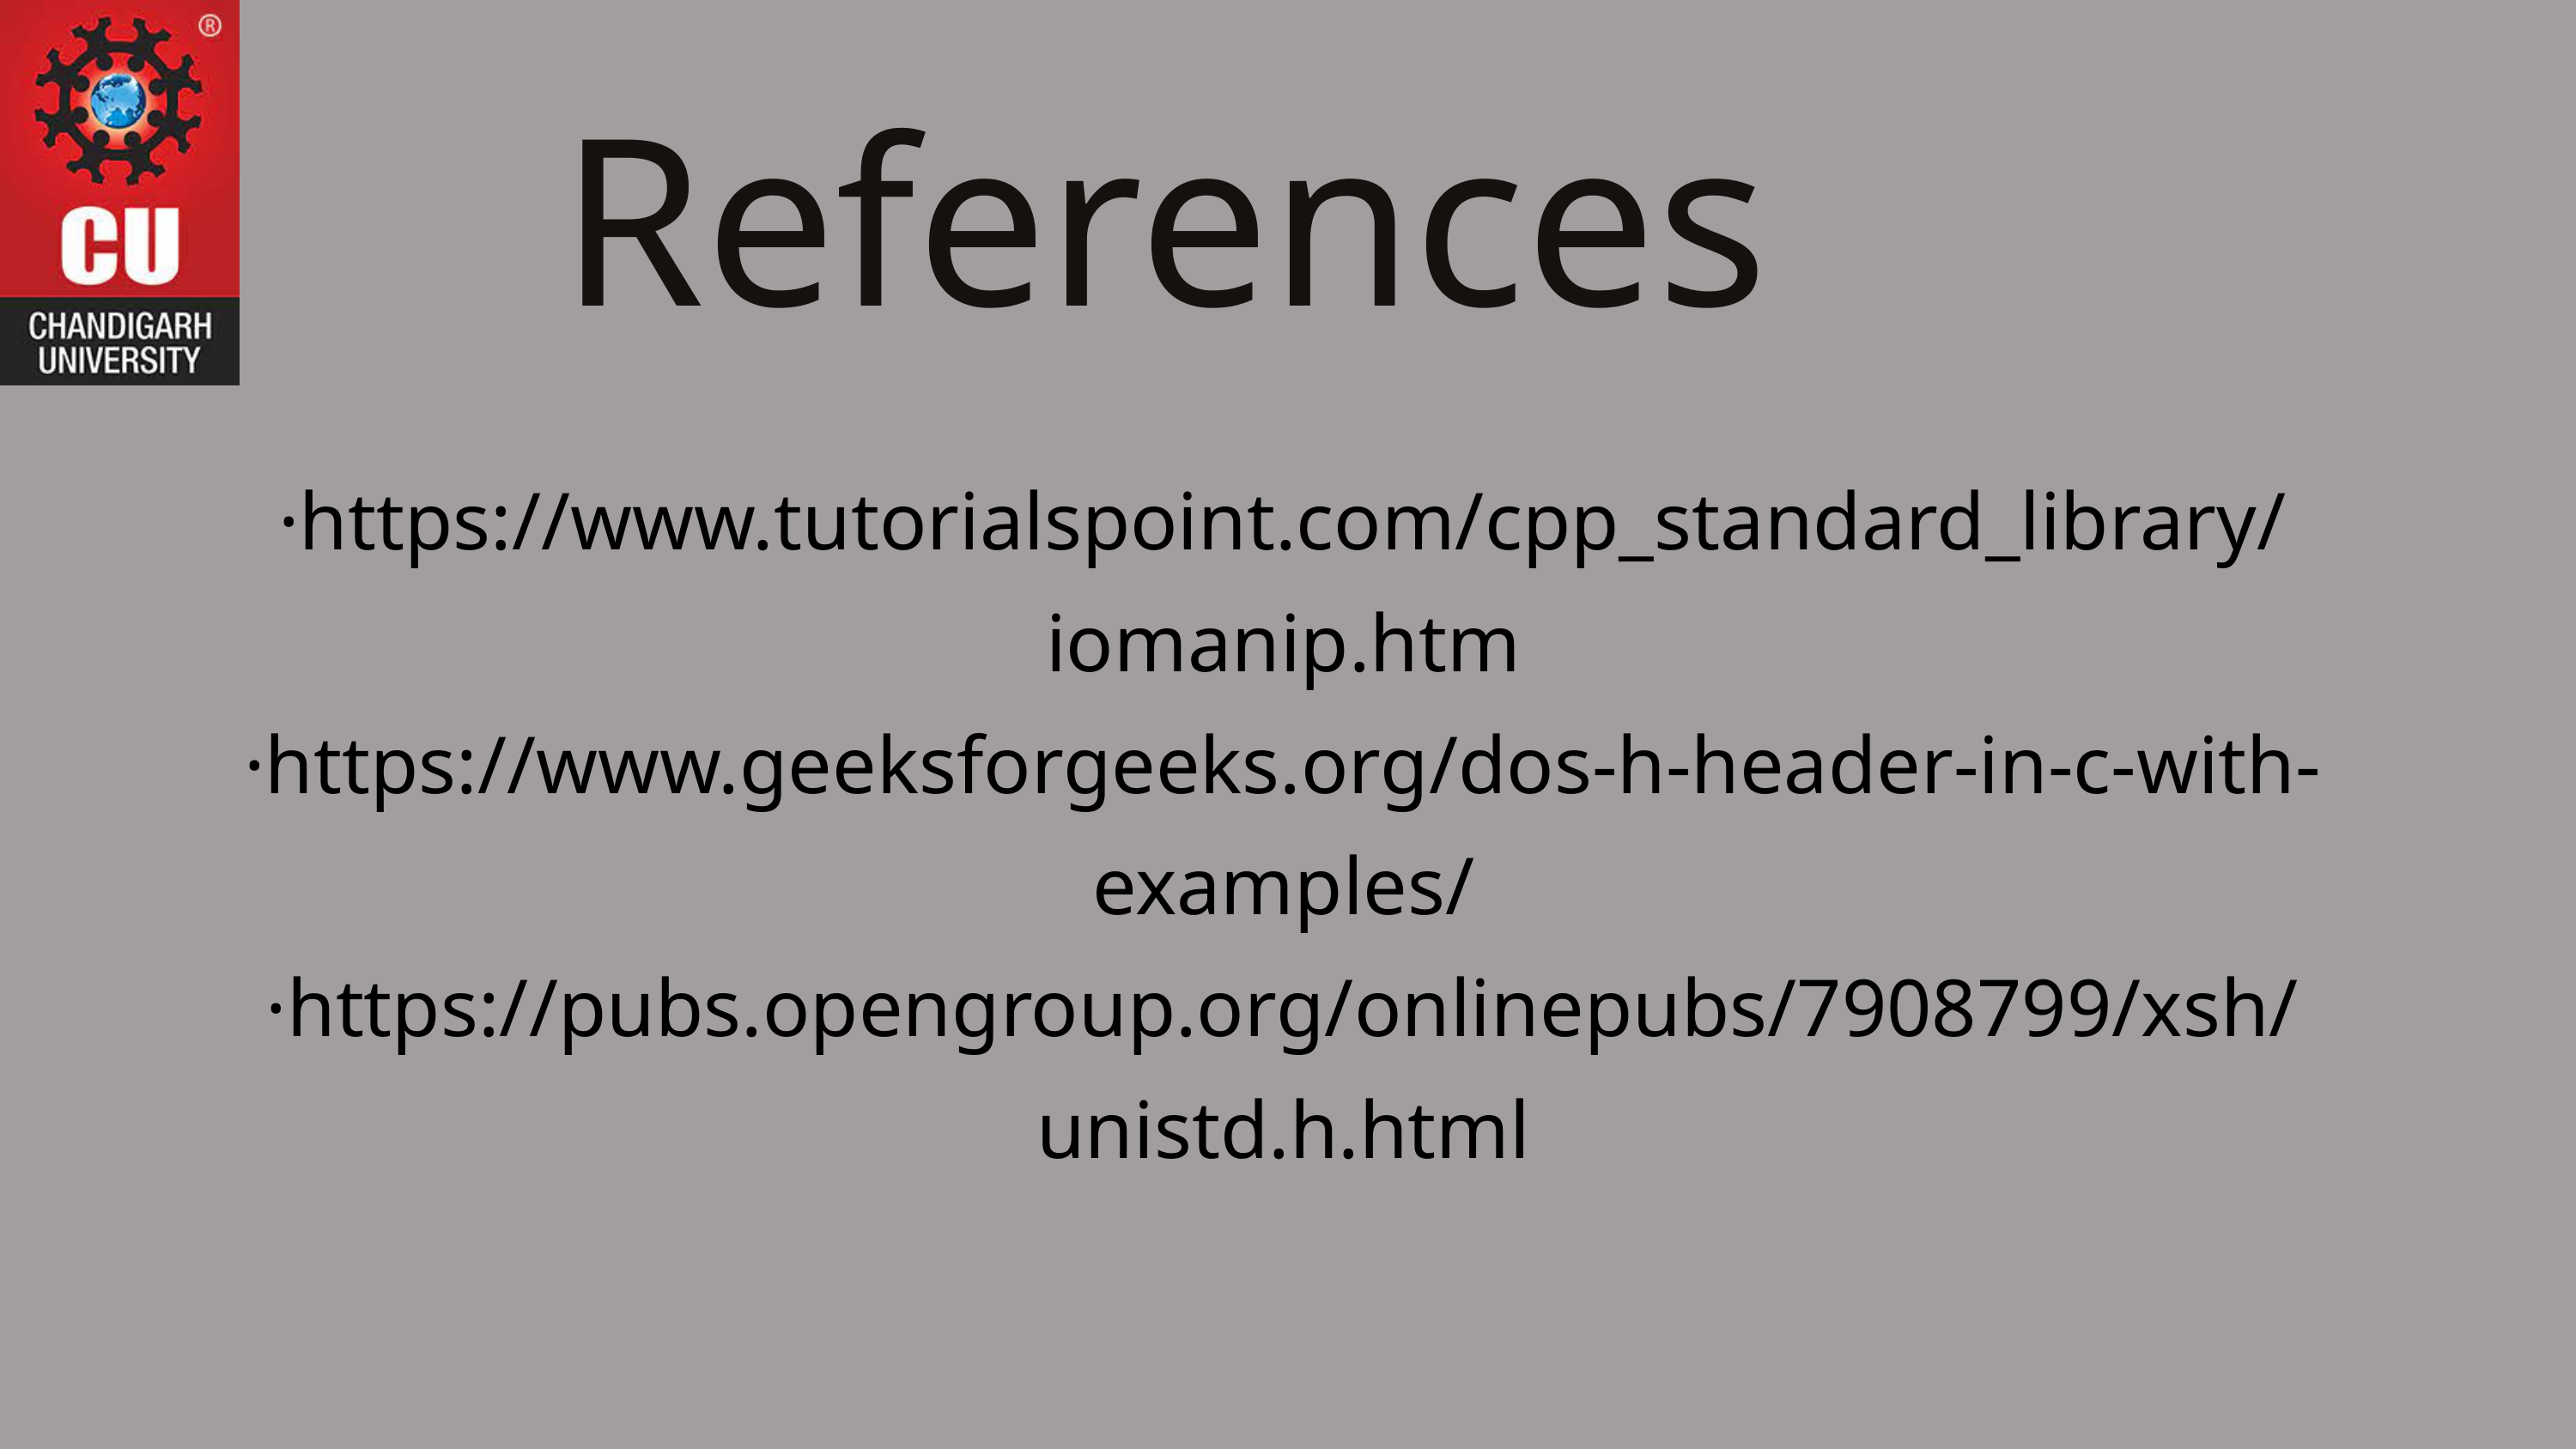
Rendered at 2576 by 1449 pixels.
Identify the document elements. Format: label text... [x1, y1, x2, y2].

text_box References [560, 74, 1885, 322]
picture [0, 0, 240, 385]
text_box ·https://www.tutorialspoint.com/cpp_standard_library/iomanip.htm ·https://www.geeksforgeeks.org/dos-h-header-in-c-with-examples/ ·https://pubs.opengroup.org/onlinepubs/7908799/xsh/unistd.h.html [239, 322, 2329, 1174]
